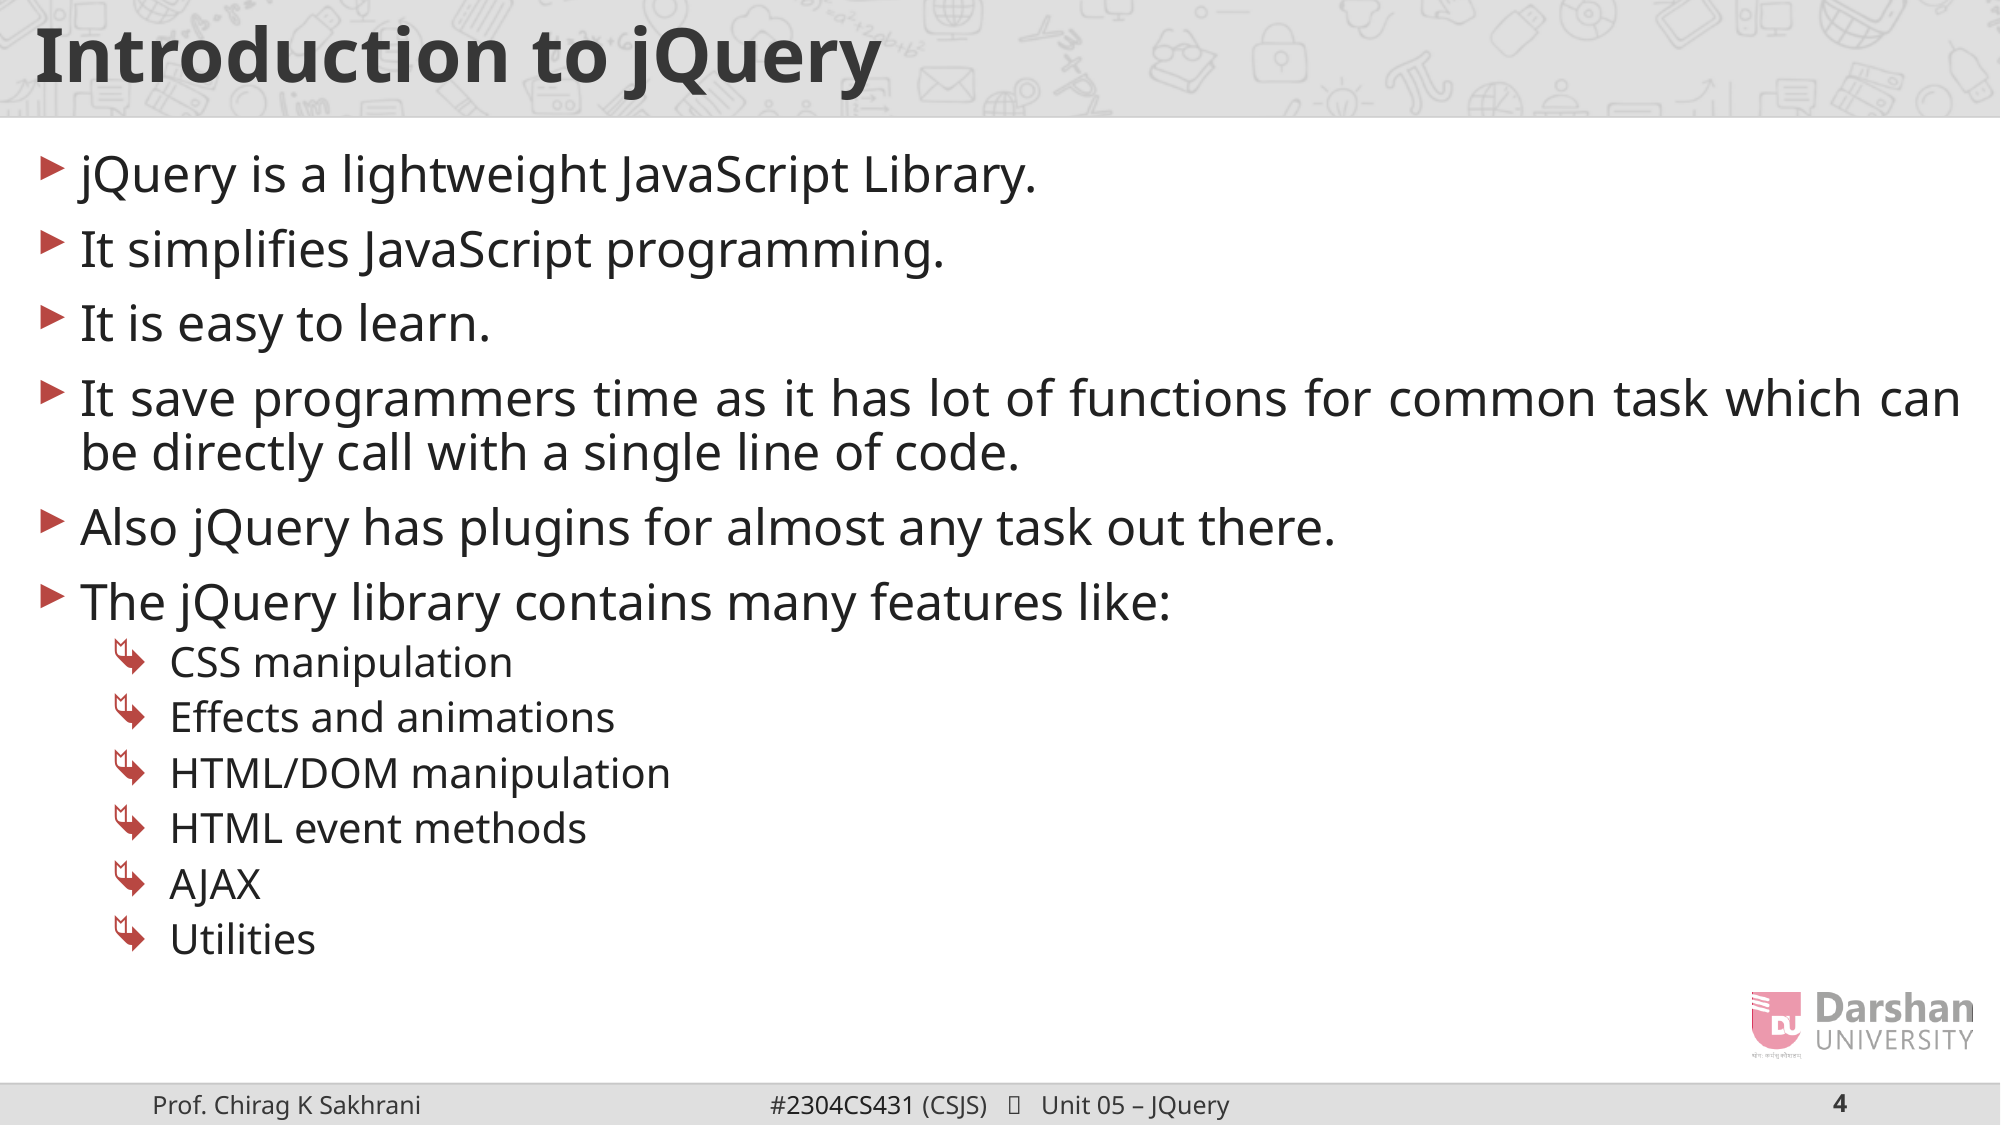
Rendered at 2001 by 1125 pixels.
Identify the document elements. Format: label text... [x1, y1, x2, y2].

title Introduction to jQuery [0, 0, 2000, 117]
list jQuery is a lightweight JavaScript Library. It simplifies JavaScript programming. It is easy to learn. It save programmers time as it has lot of functions for common task which can be directly call with a single line of code. Also jQuery has plugins for almost any task out there. The jQuery library contains many features like: CSS manipulation Effects and animations HTML/DOM manipulation HTML event methods AJAX Utilities [21, 141, 1979, 1059]
